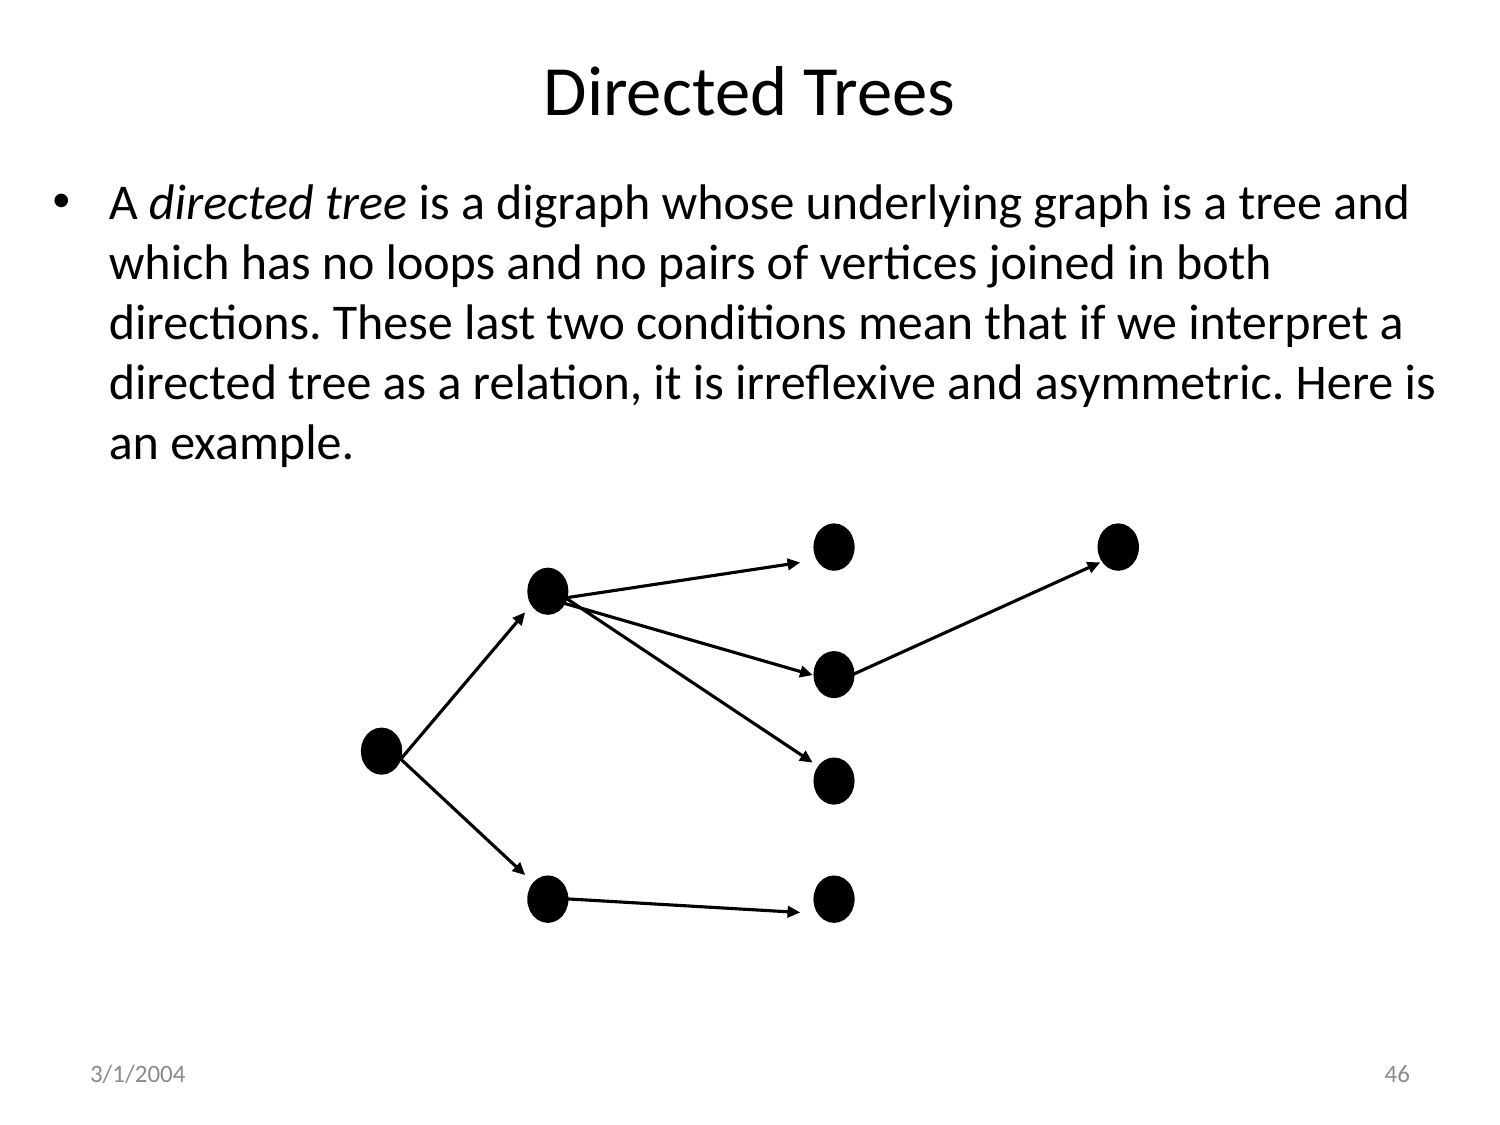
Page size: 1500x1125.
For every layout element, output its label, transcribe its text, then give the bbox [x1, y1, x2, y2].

slide_number 46 [1074, 1042, 1425, 1103]
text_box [362, 524, 1138, 922]
title Directed Trees [37, 37, 1463, 138]
list A directed tree is a digraph whose underlying graph is a tree and which has no loops and no pairs of vertices joined in both directions. These last two conditions mean that if we interpret a directed tree as a relation, it is irreflexive and asymmetric. Here is an example. [37, 162, 1463, 1025]
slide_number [75, 1042, 425, 1103]
